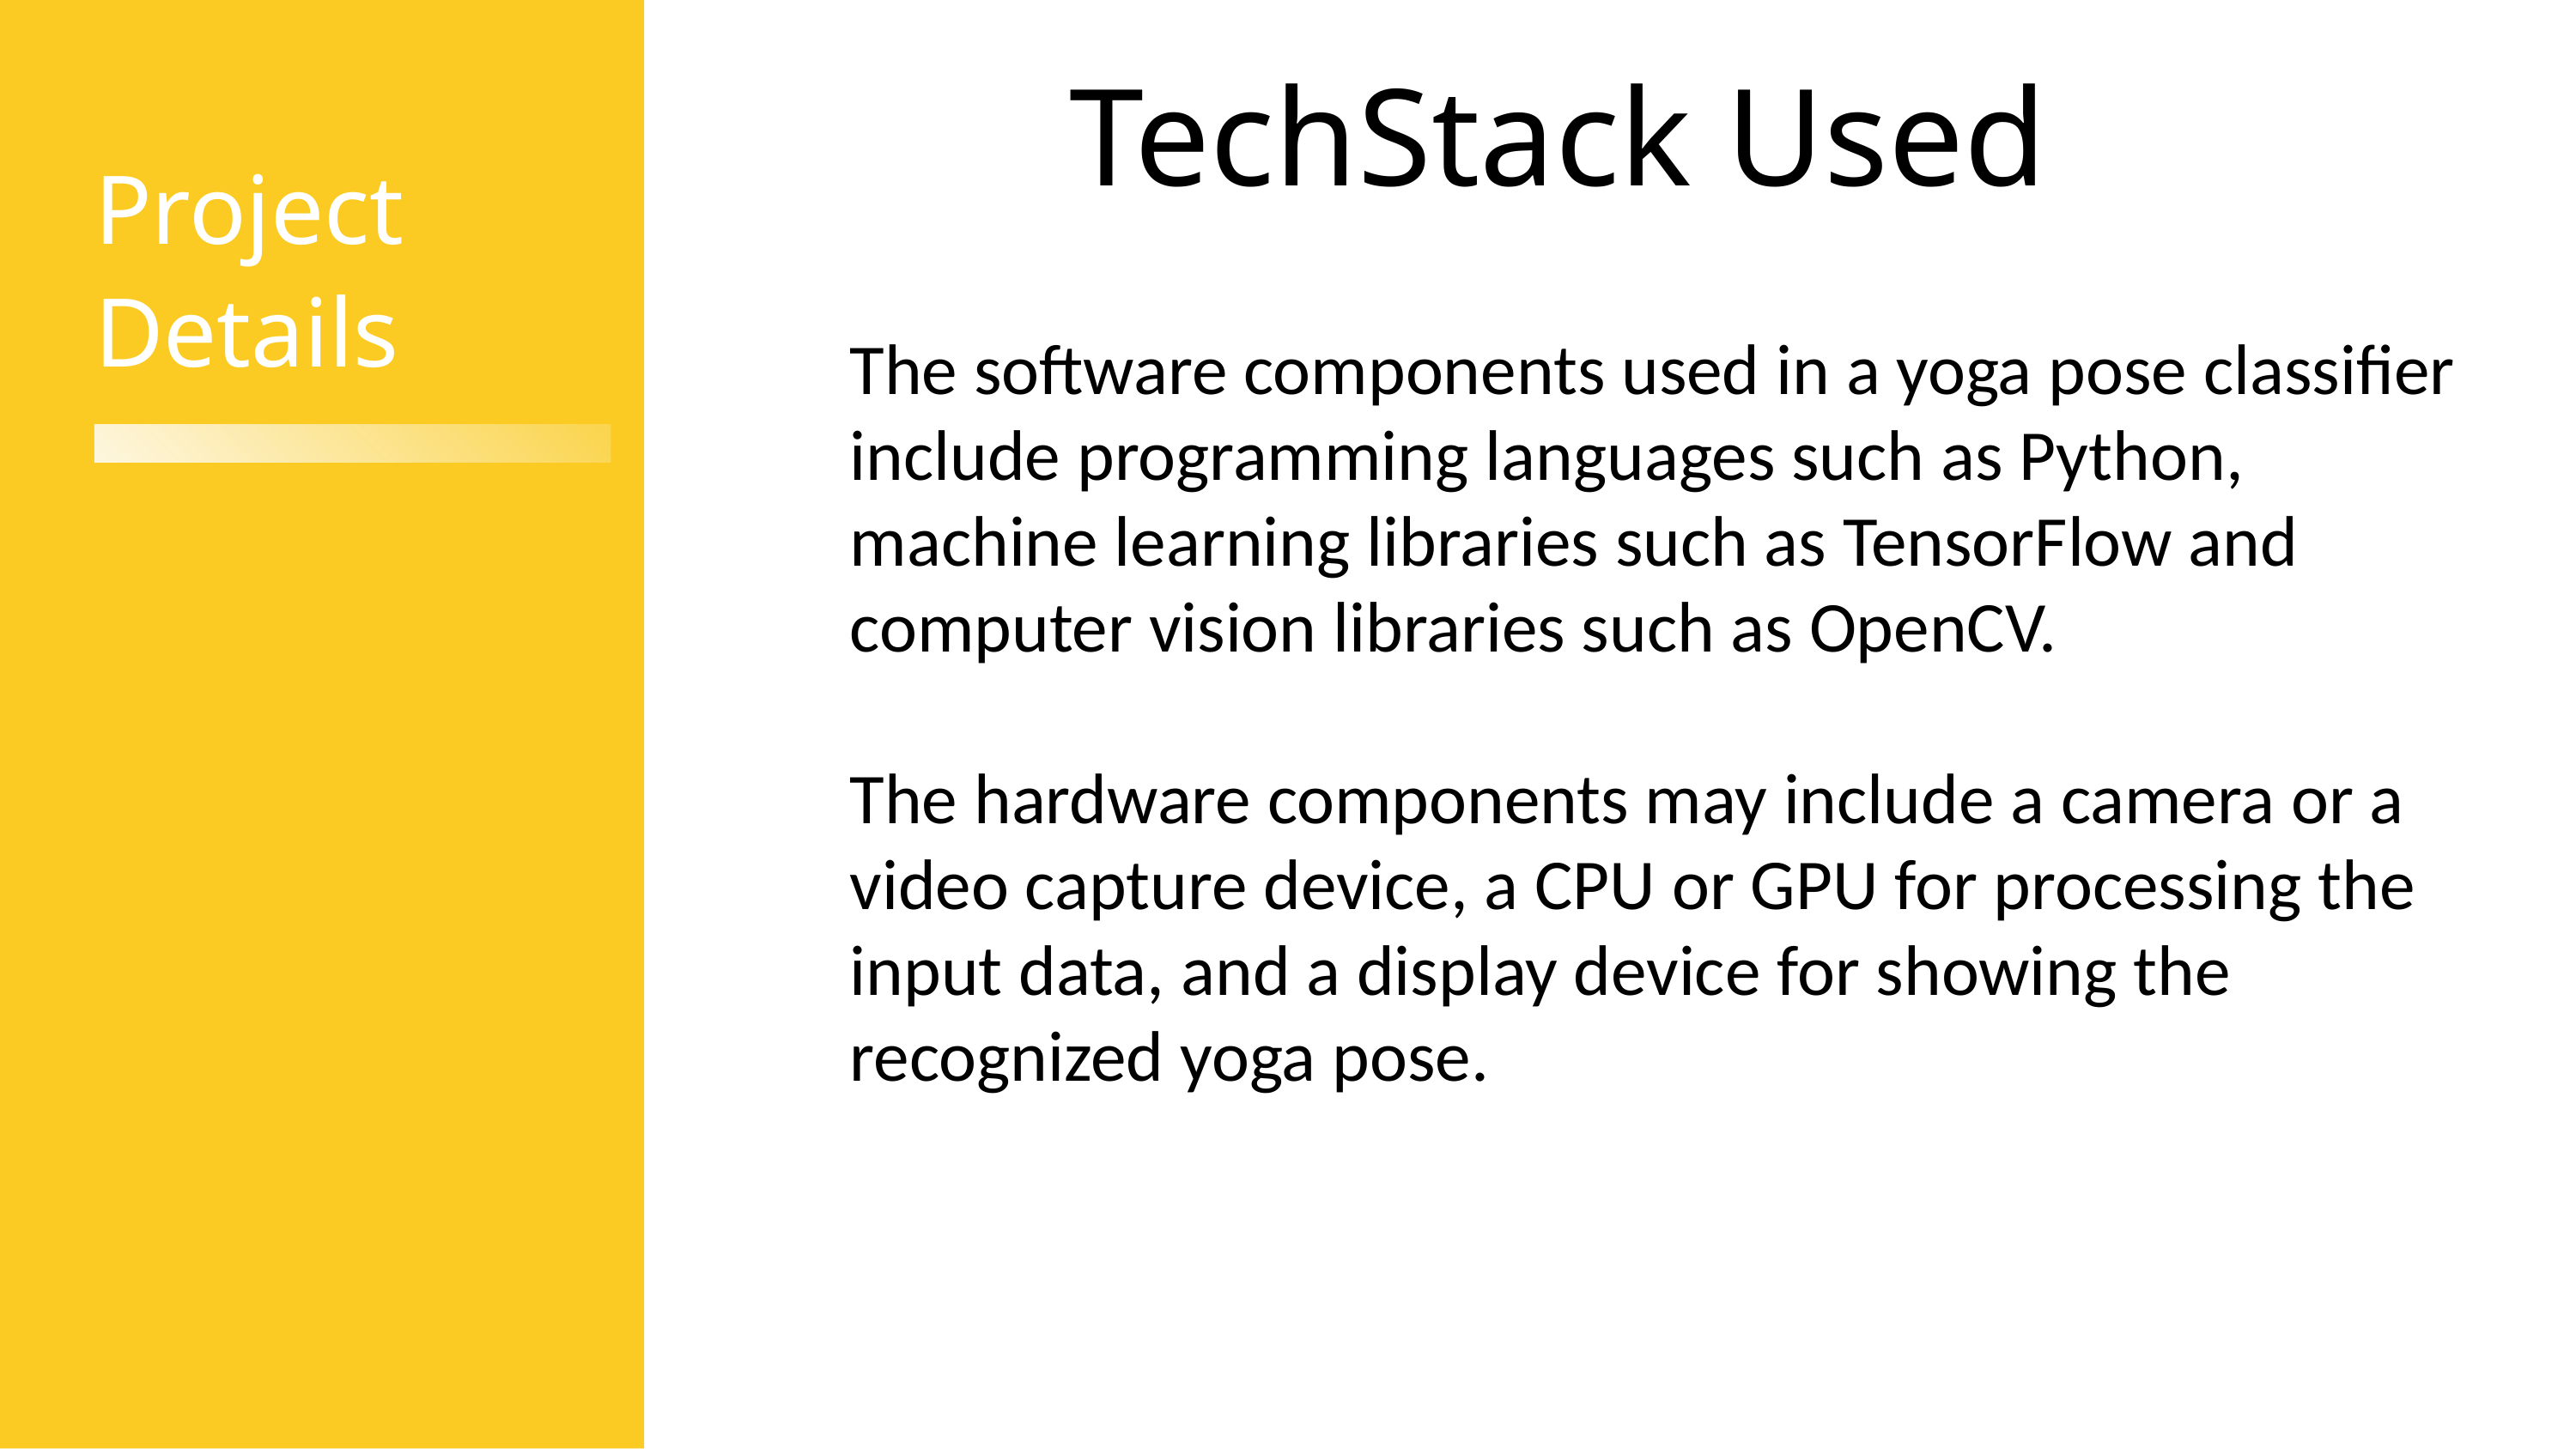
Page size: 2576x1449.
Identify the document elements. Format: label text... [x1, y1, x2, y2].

text_box [0, 0, 645, 1449]
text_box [94, 144, 611, 464]
text_box TechStack Used [1036, 25, 2081, 213]
text_box The software components used in a yoga pose classifier include programming languages such as Python, machine learning libraries such as TensorFlow and computer vision libraries such as OpenCV. The hardware components may include a camera or a video capture device, a CPU or GPU for processing the input data, and a display device for showing the recognized yoga pose. [836, 316, 2482, 1274]
